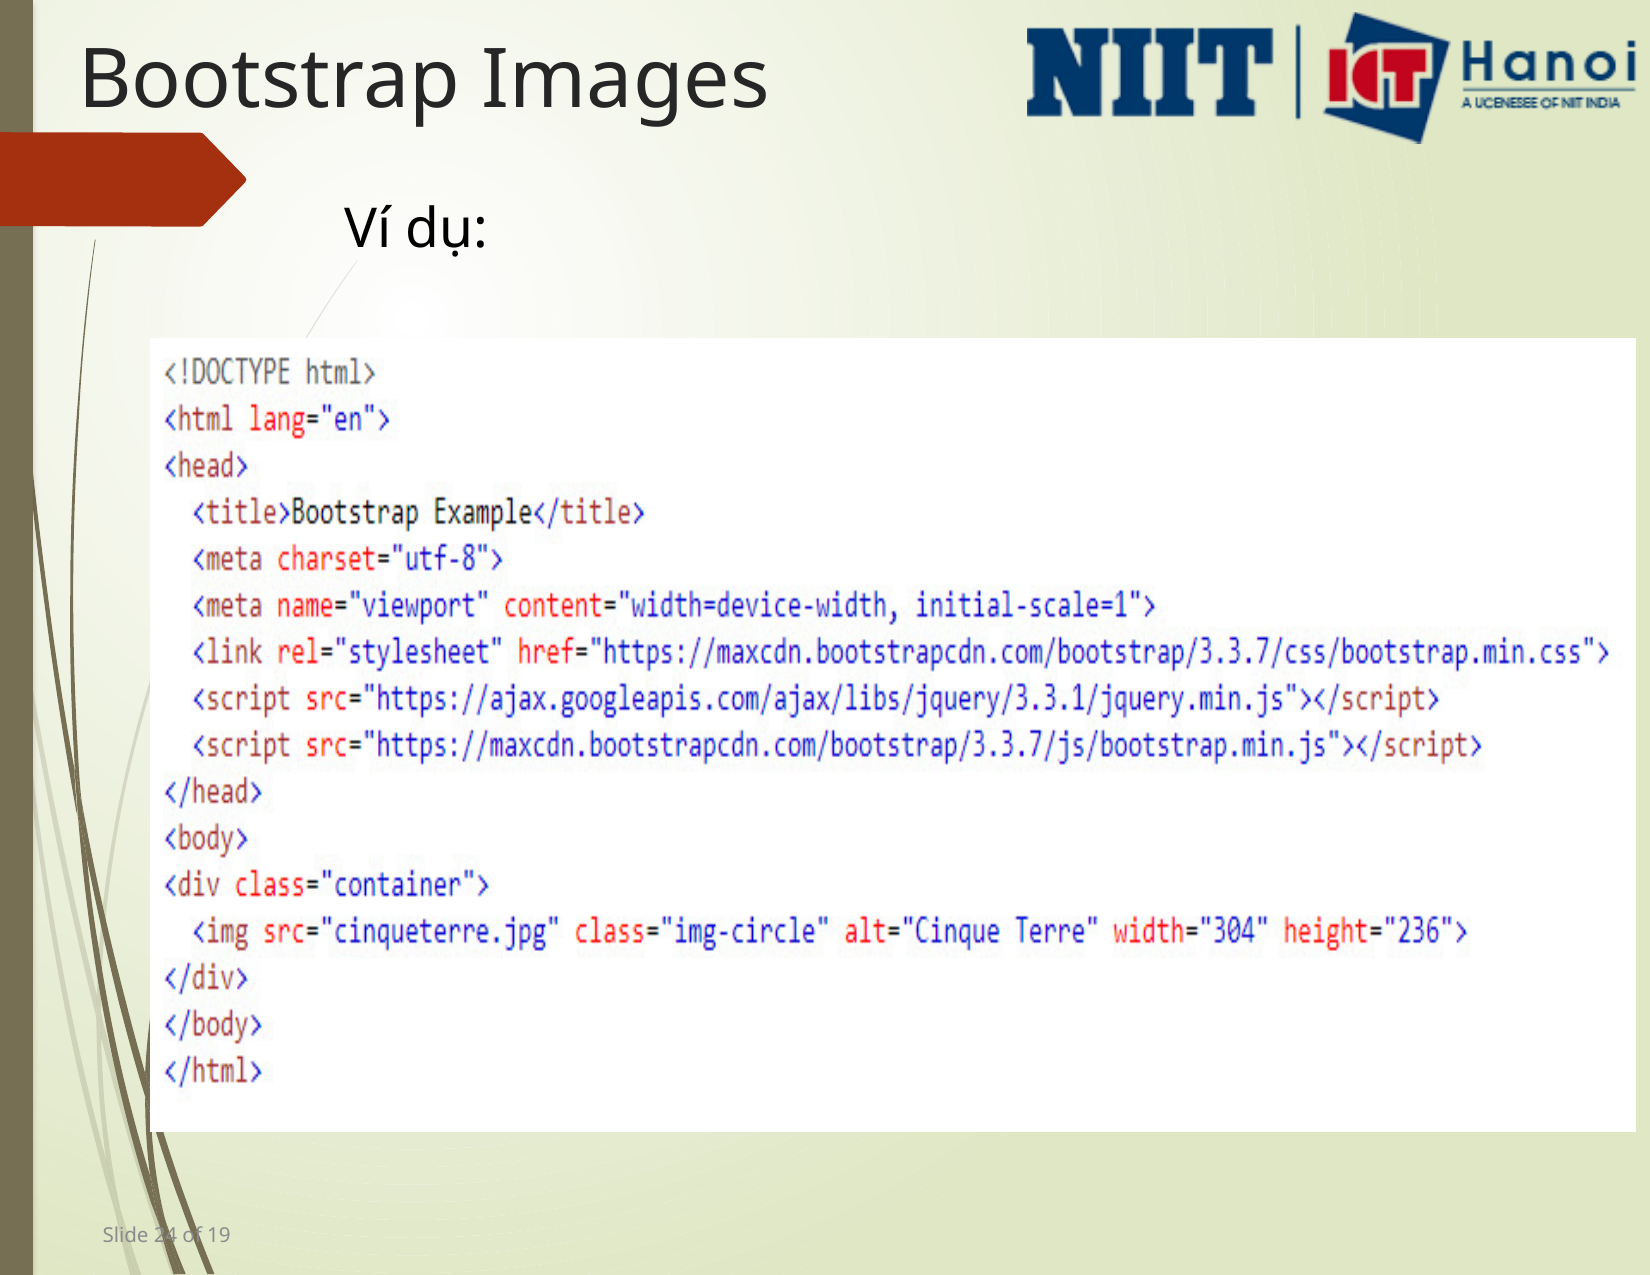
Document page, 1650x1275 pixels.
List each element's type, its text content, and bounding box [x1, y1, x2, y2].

text_box Ví dụ: [329, 185, 1017, 266]
picture [1027, 12, 1637, 144]
title Bootstrap Images [63, 17, 1253, 256]
footer Slide 24 of 19 [82, 1215, 1568, 1257]
picture [149, 338, 1636, 1133]
